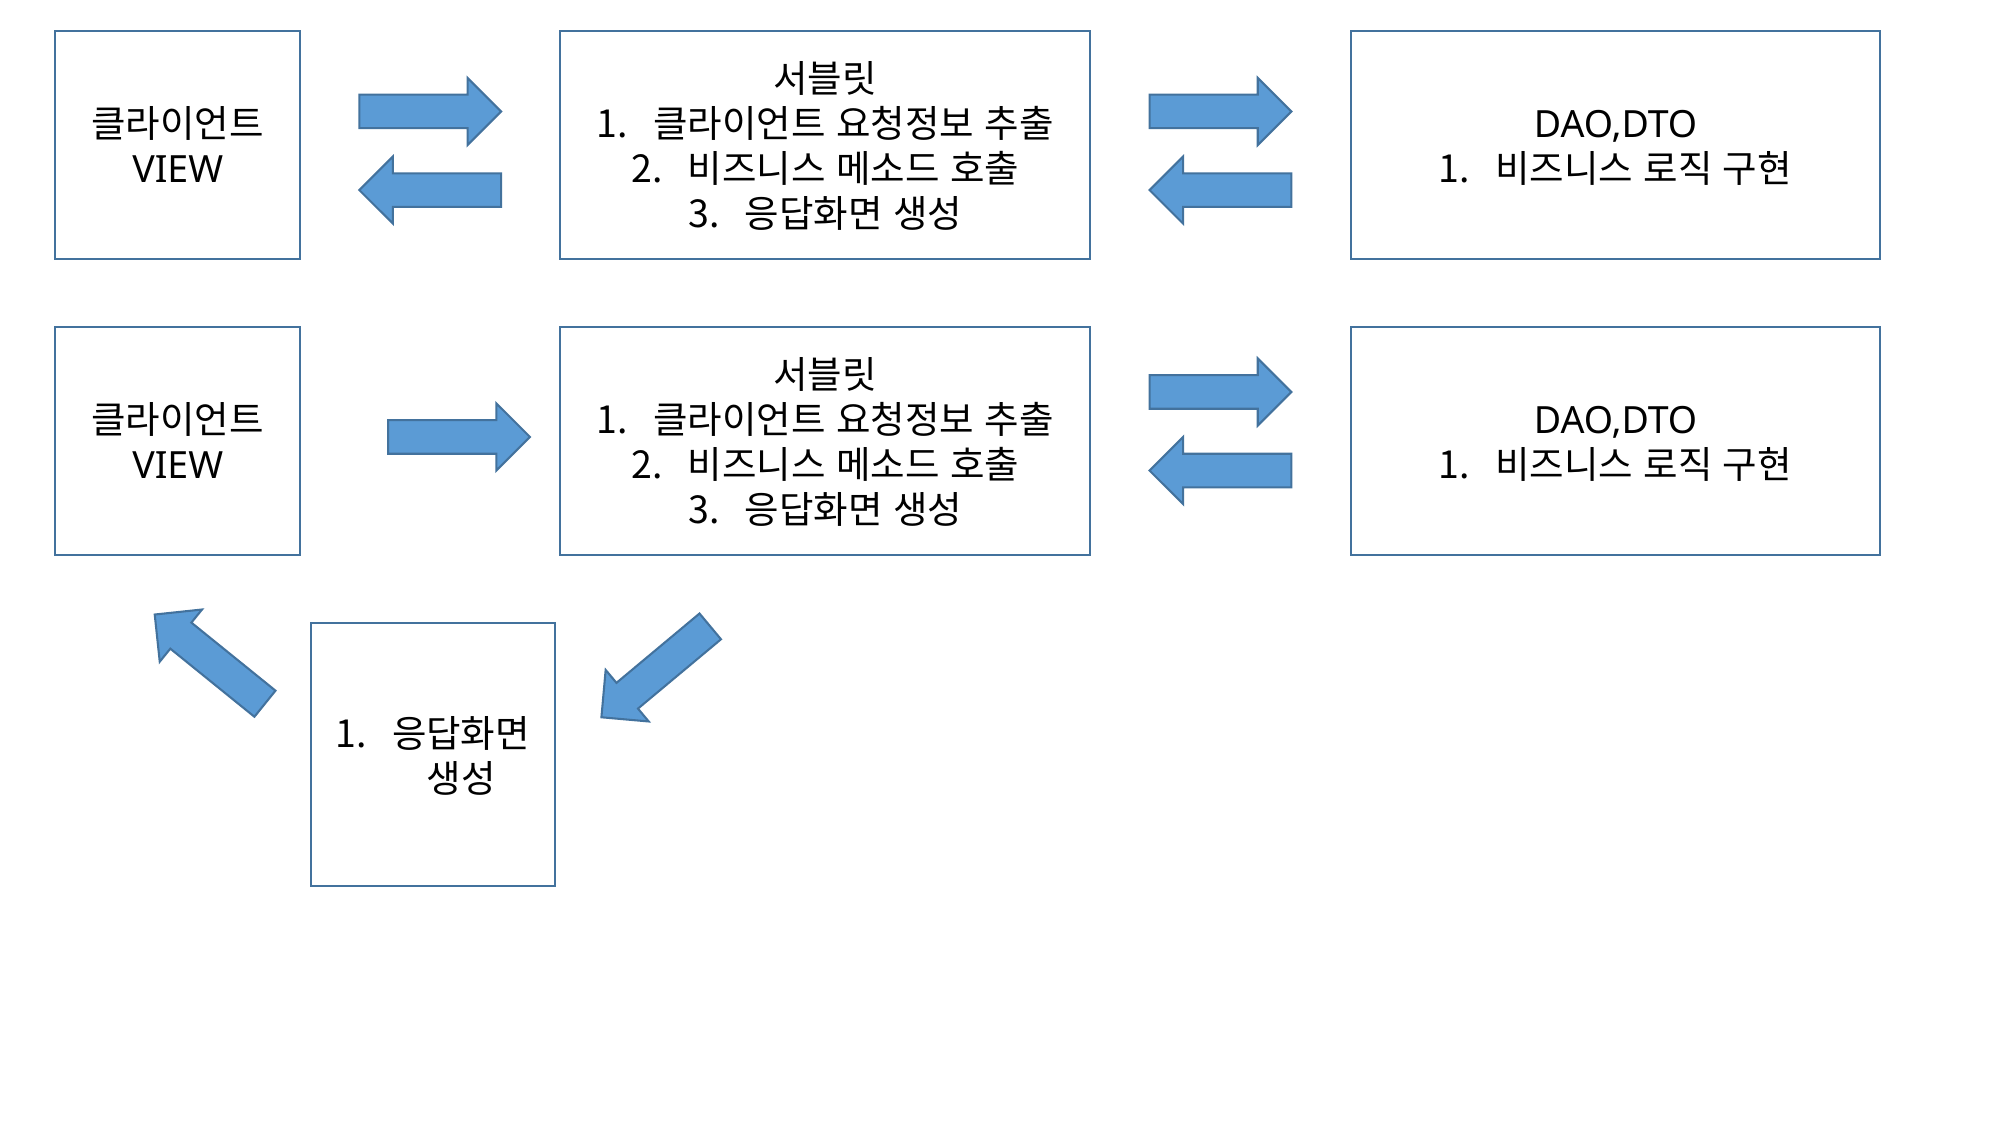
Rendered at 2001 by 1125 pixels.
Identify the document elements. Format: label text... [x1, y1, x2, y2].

text_box 서블릿 클라이언트 요청정보 추출 비즈니스 메소드 호출 응답화면 생성 [559, 30, 1091, 260]
text_box 서블릿 클라이언트 요청정보 추출 비즈니스 메소드 호출 응답화면 생성 [559, 326, 1091, 556]
text_box 응답화면 생성 [310, 622, 556, 887]
text_box 클라이언트 VIEW [54, 30, 301, 260]
text_box [153, 608, 277, 719]
text_box [387, 400, 532, 474]
text_box [1148, 154, 1293, 227]
text_box DAO,DTO 비즈니스 로직 구현 [1350, 30, 1881, 260]
text_box [1148, 355, 1293, 429]
text_box [357, 154, 503, 227]
text_box [1148, 434, 1293, 507]
text_box DAO,DTO 비즈니스 로직 구현 [1350, 326, 1881, 556]
text_box [1148, 75, 1293, 148]
text_box 클라이언트 VIEW [54, 326, 301, 556]
text_box [600, 612, 723, 723]
text_box [358, 75, 503, 148]
